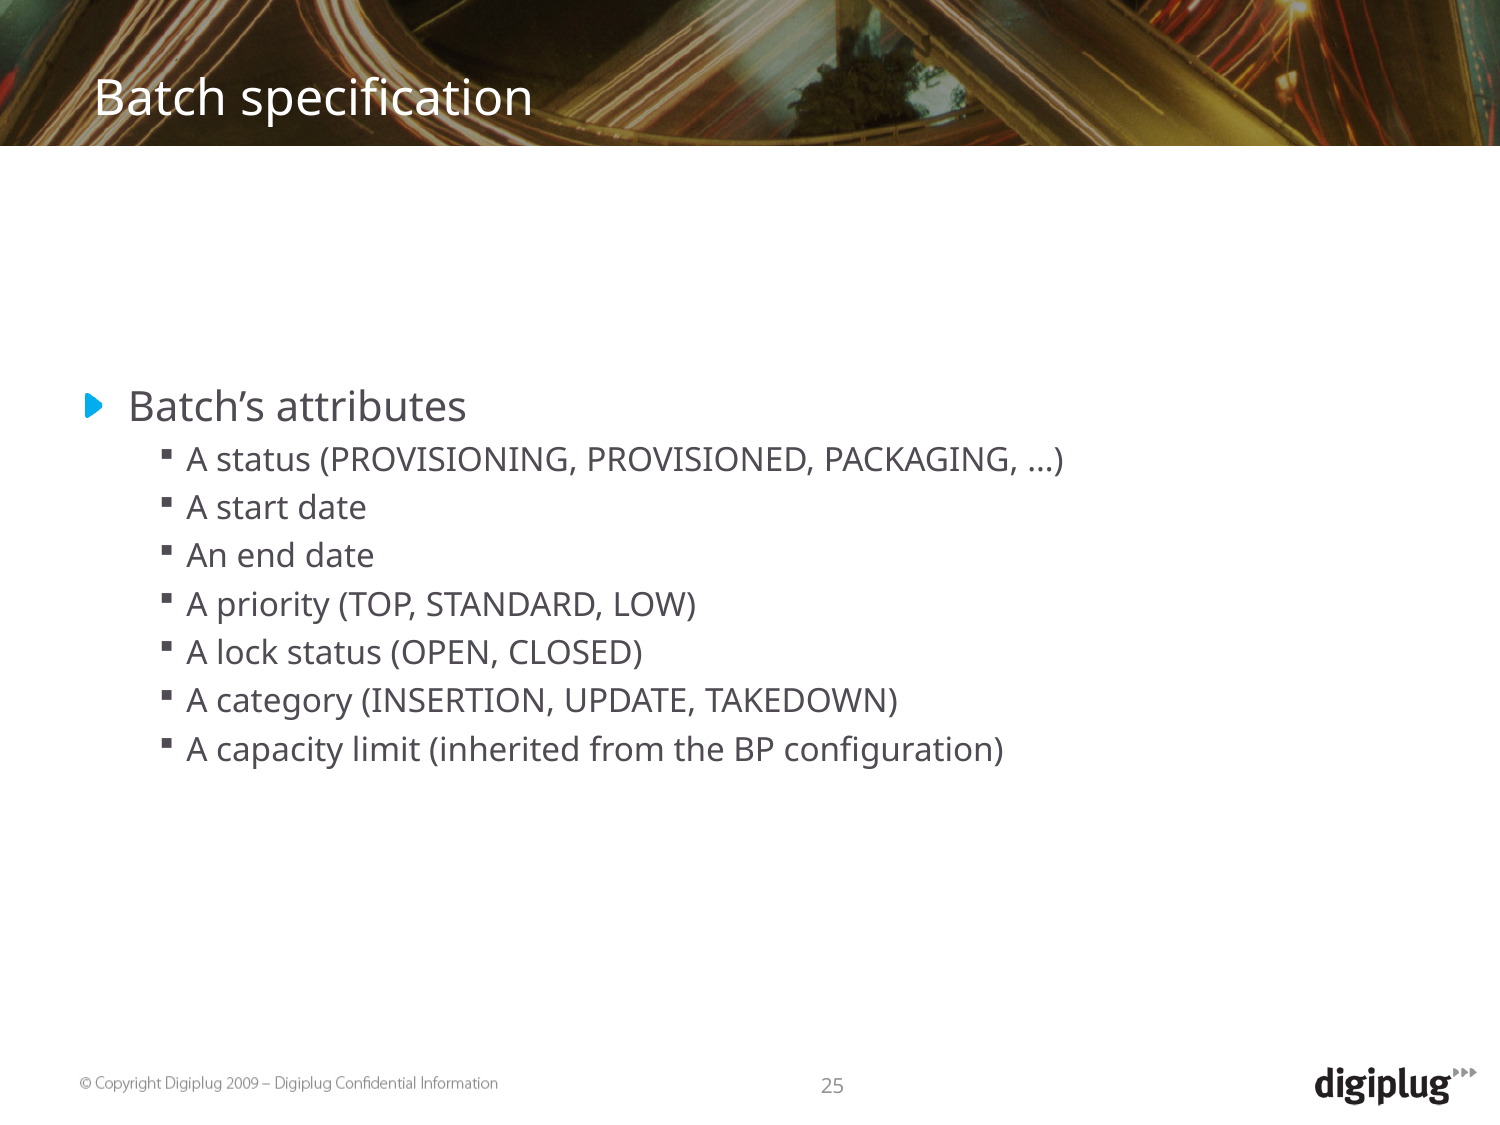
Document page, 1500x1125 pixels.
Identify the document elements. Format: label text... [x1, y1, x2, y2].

picture [84, 390, 114, 420]
picture [76, 1072, 498, 1095]
slide_number 25 [509, 1064, 860, 1125]
title Batch specification [75, 0, 1478, 144]
picture [0, 0, 1500, 146]
picture [1312, 1059, 1480, 1109]
list Batch’s attributes A status (PROVISIONING, PROVISIONED, PACKAGING, …) A start date An end date A priority (TOP, STANDARD, LOW) A lock status (OPEN, CLOSED) A category (INSERTION, UPDATE, TAKEDOWN) A capacity limit (inherited from the BP configuration) [68, 159, 1311, 942]
